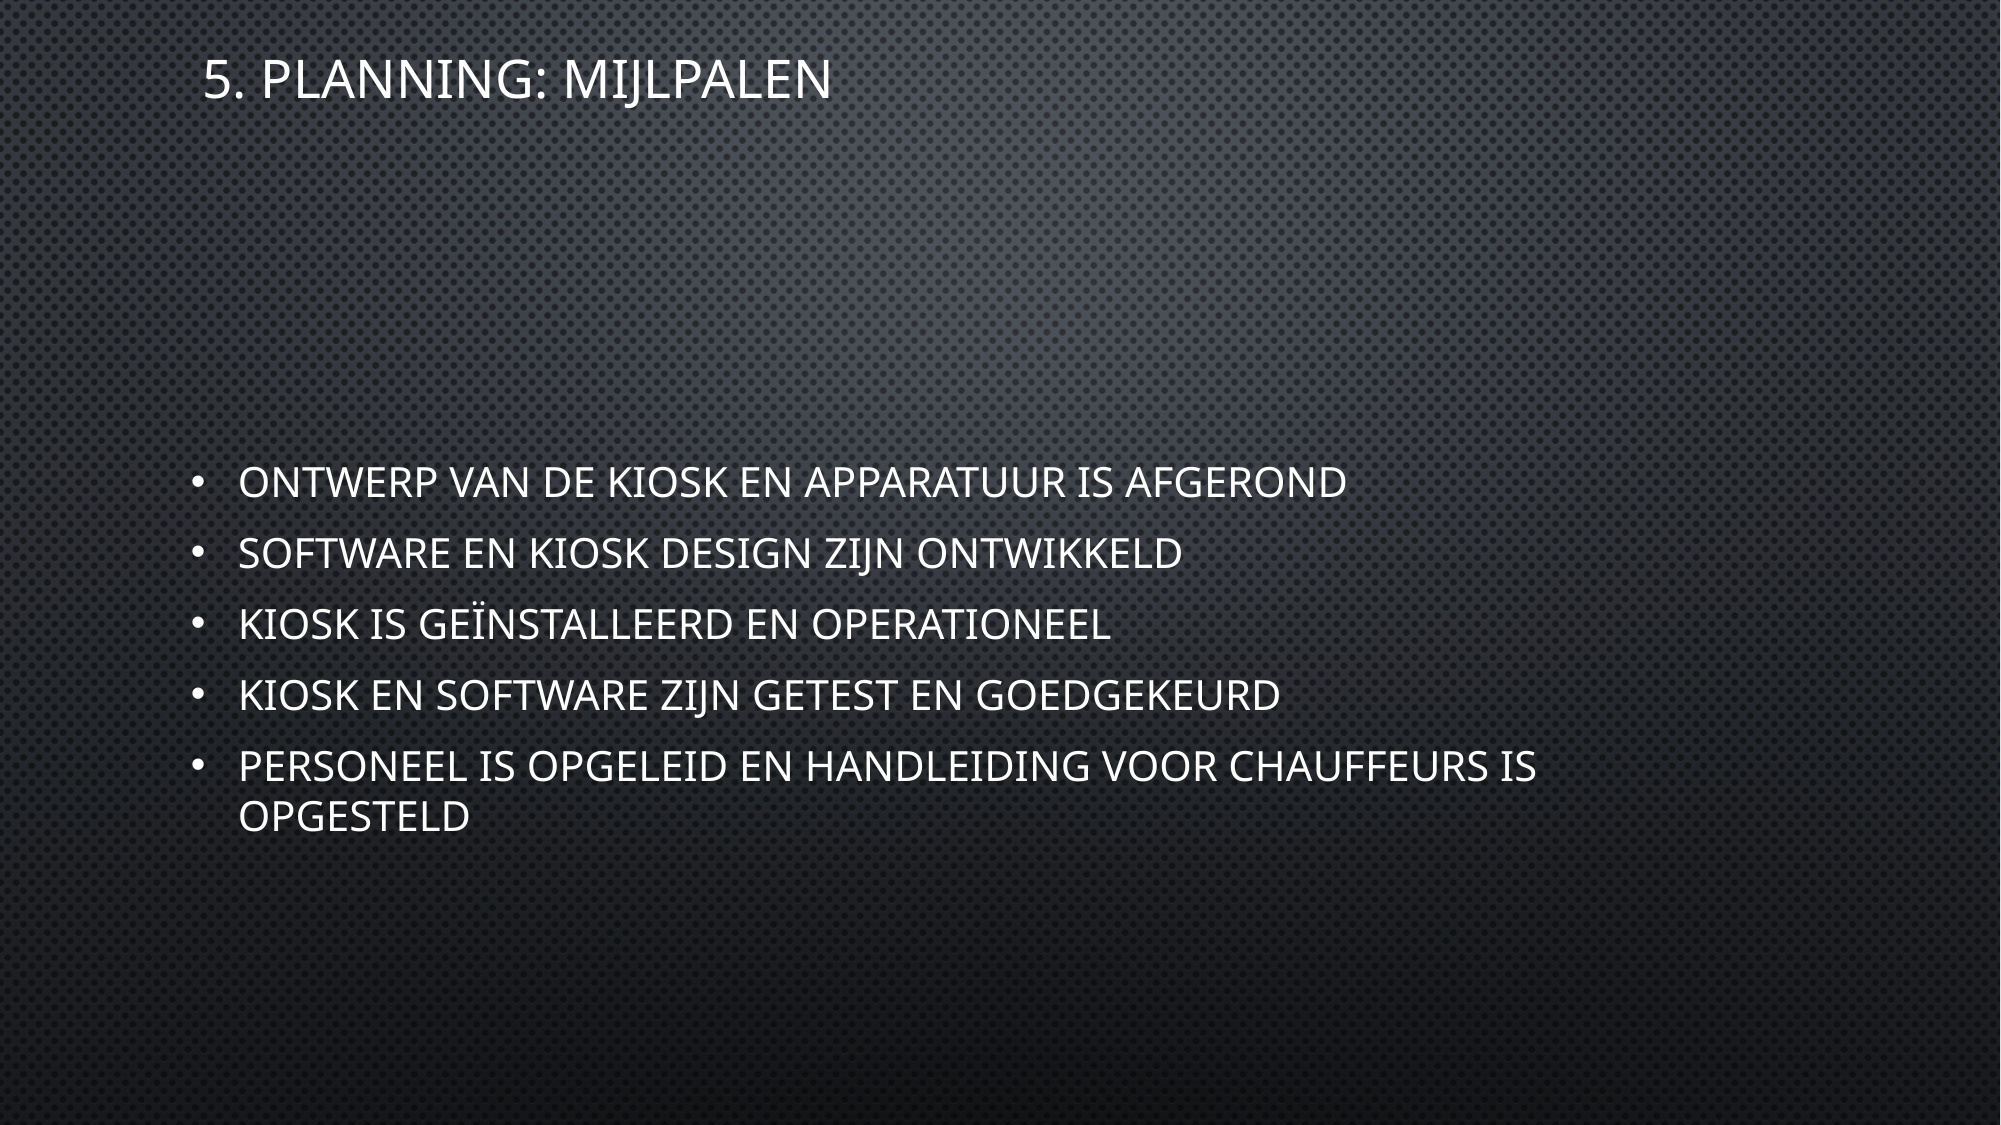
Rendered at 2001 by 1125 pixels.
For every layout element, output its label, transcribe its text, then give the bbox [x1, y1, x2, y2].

list Ontwerp van de kiosk en apparatuur is afgerond Software en kiosk design zijn ontwikkeld Kiosk is geïnstalleerd en operationeel Kiosk en software zijn getest en goedgekeurd Personeel is opgeleid en handleiding voor chauffeurs is opgesteld [175, 185, 1801, 1110]
title 5. planning: mijlpalen [187, 37, 1813, 118]
